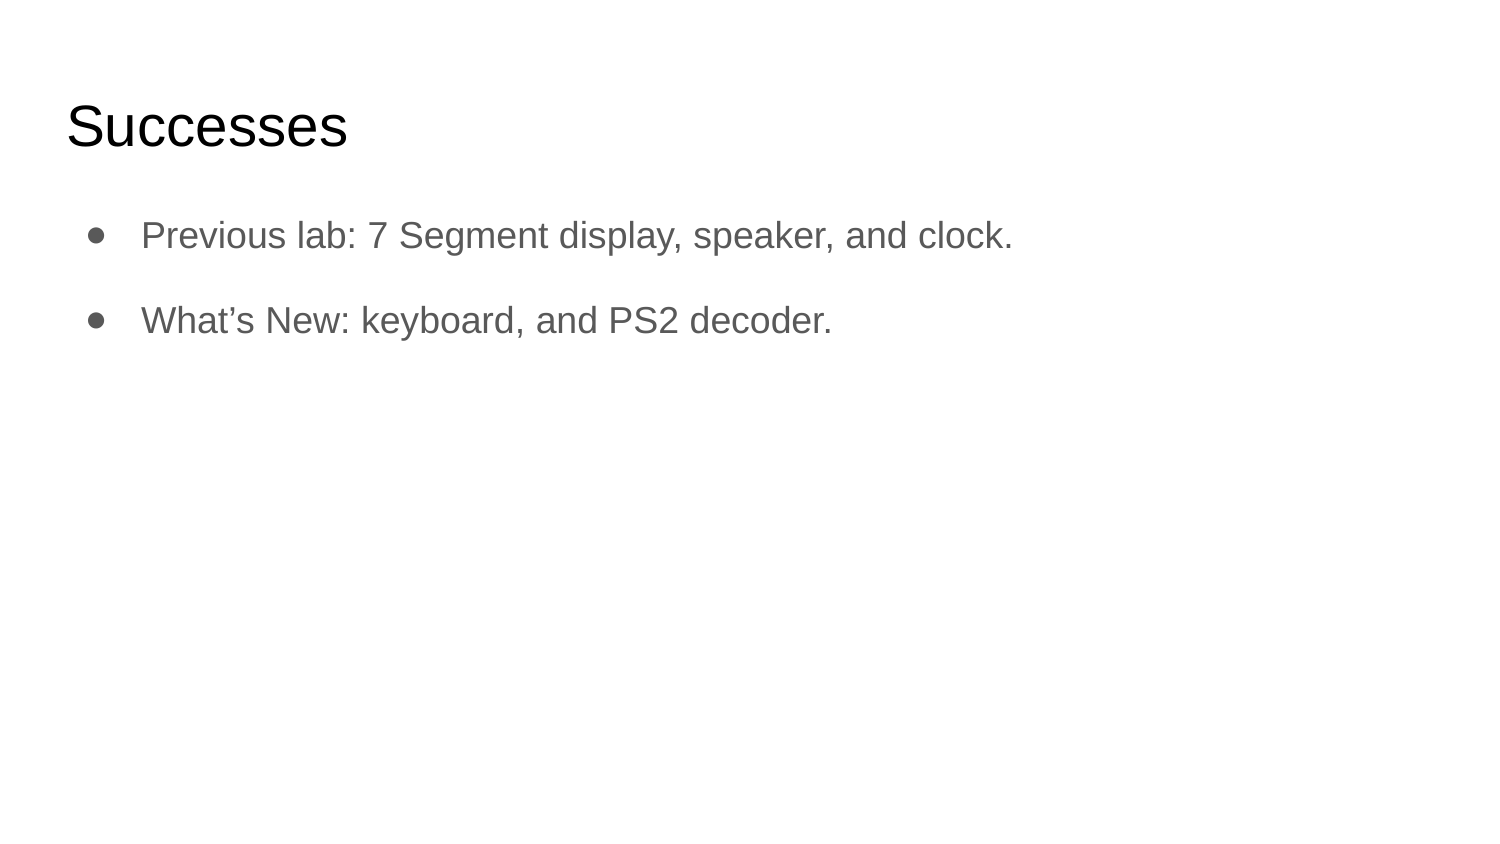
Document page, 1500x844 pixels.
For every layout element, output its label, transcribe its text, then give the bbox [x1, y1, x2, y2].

list Previous lab: 7 Segment display, speaker, and clock. What’s New: keyboard, and PS2 decoder. [51, 189, 1449, 750]
title Successes [51, 72, 1449, 167]
